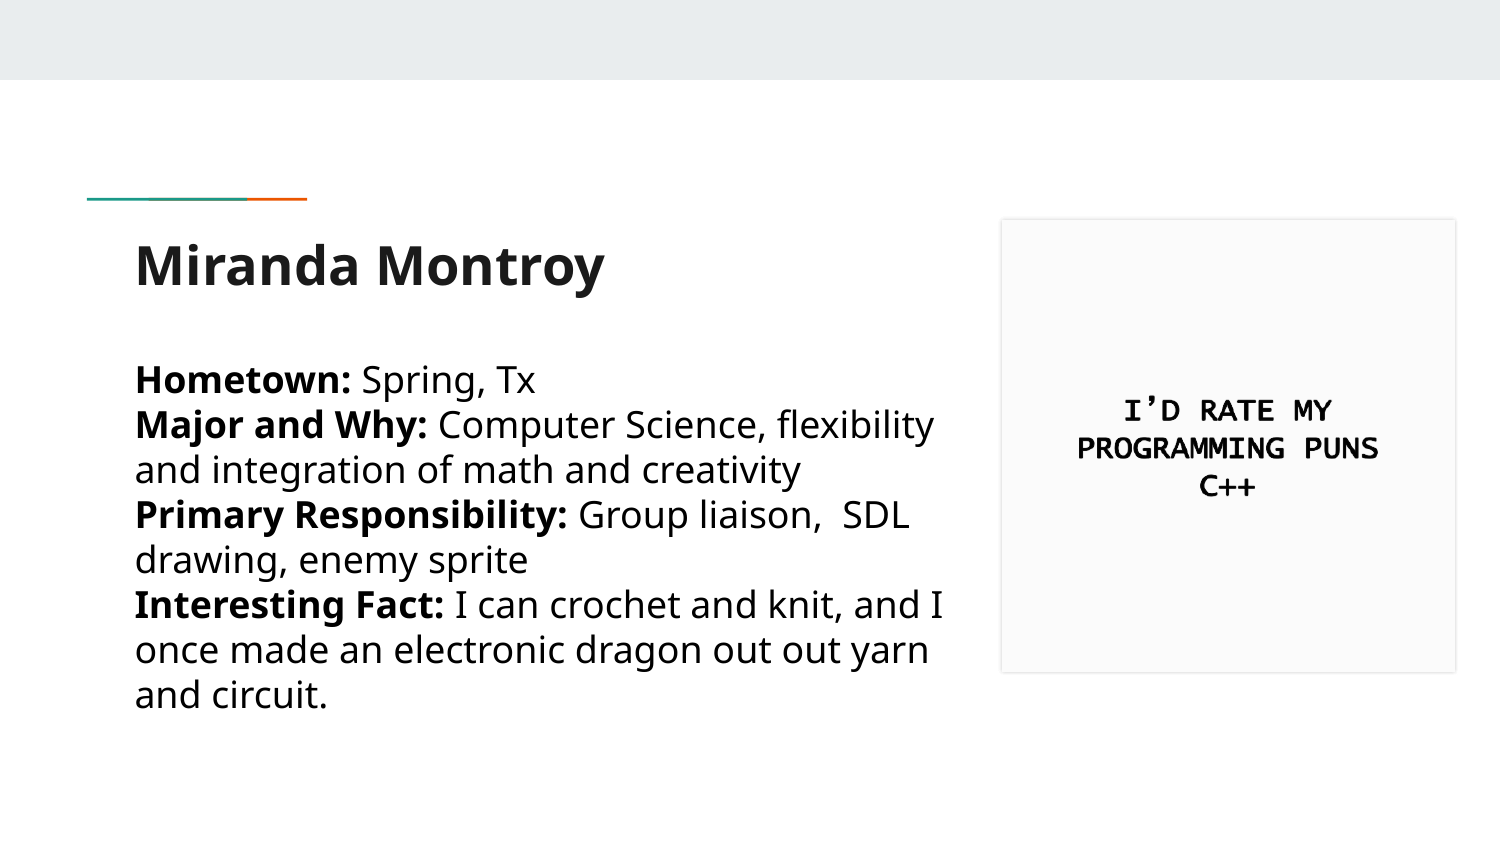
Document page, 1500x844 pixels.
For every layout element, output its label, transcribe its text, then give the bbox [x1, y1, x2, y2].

picture [998, 215, 1458, 676]
title Miranda Montroy [119, 216, 996, 305]
list Hometown: Spring, Tx Major and Why: Computer Science, flexibility and integration of math and creativity Primary Responsibility: Group liaison, SDL drawing, enemy sprite Interesting Fact: I can crochet and knit, and I once made an electronic dragon out out yarn and circuit. [119, 341, 985, 712]
